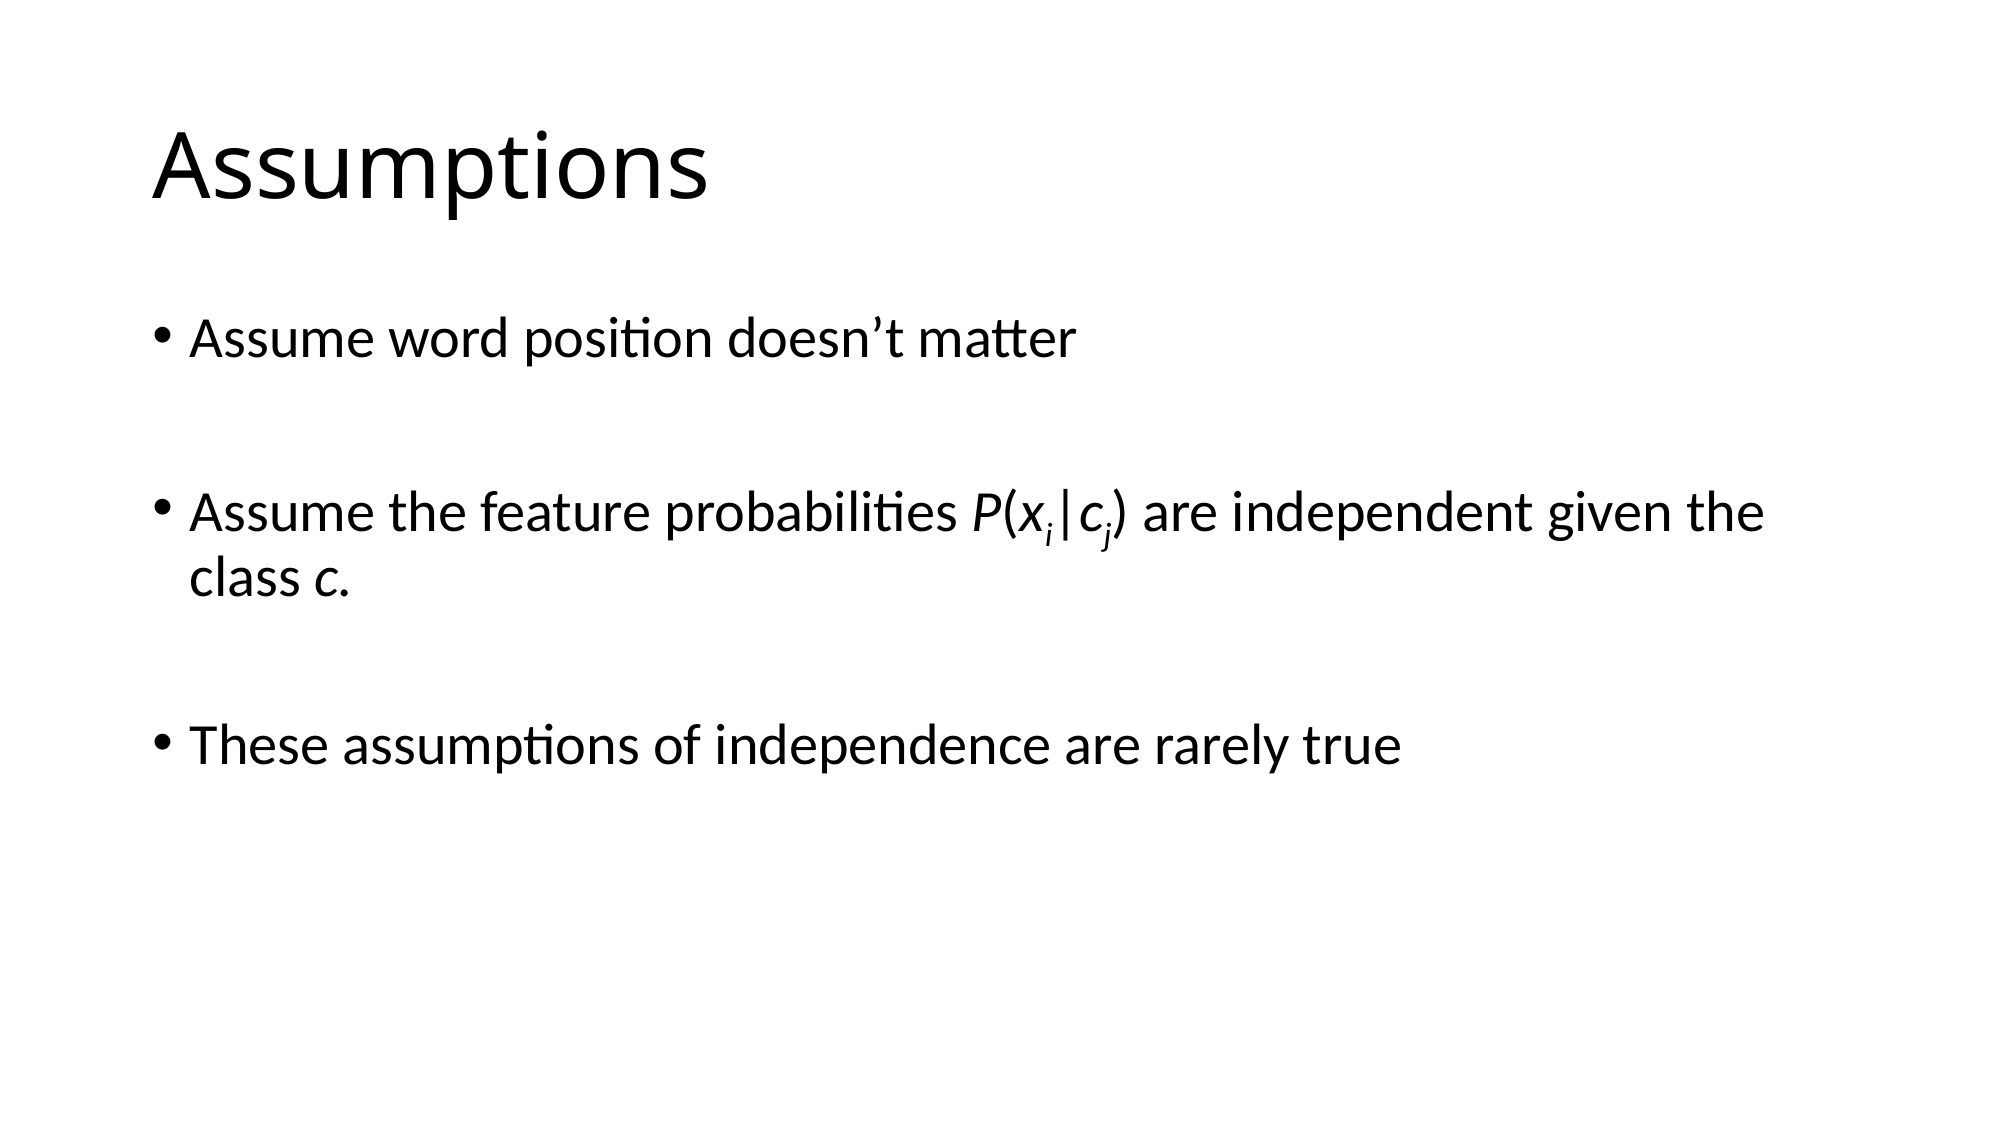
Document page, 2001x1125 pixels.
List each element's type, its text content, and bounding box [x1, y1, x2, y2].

title Assumptions [137, 59, 1863, 278]
list Assume word position doesn’t matter Assume the feature probabilities P(xi|cj) are independent given the class c. These assumptions of independence are rarely true [137, 299, 1863, 1014]
